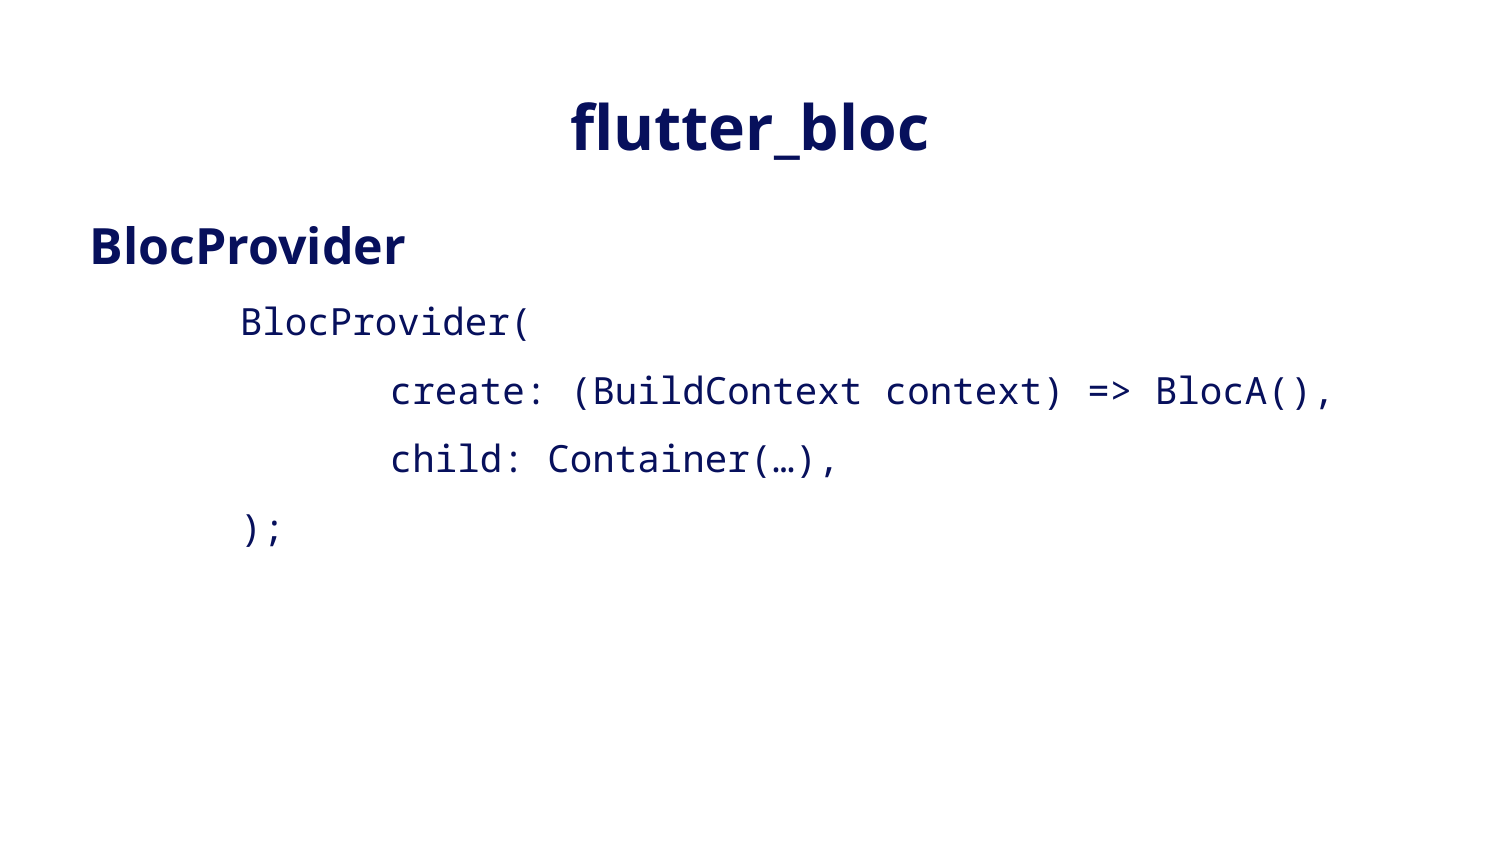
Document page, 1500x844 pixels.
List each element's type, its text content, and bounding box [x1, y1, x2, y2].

text_box BlocProvider BlocProvider( create: (BuildContext context) => BlocA(), child: Container(…), ); [74, 192, 1425, 556]
title flutter_bloc [75, 72, 1425, 167]
